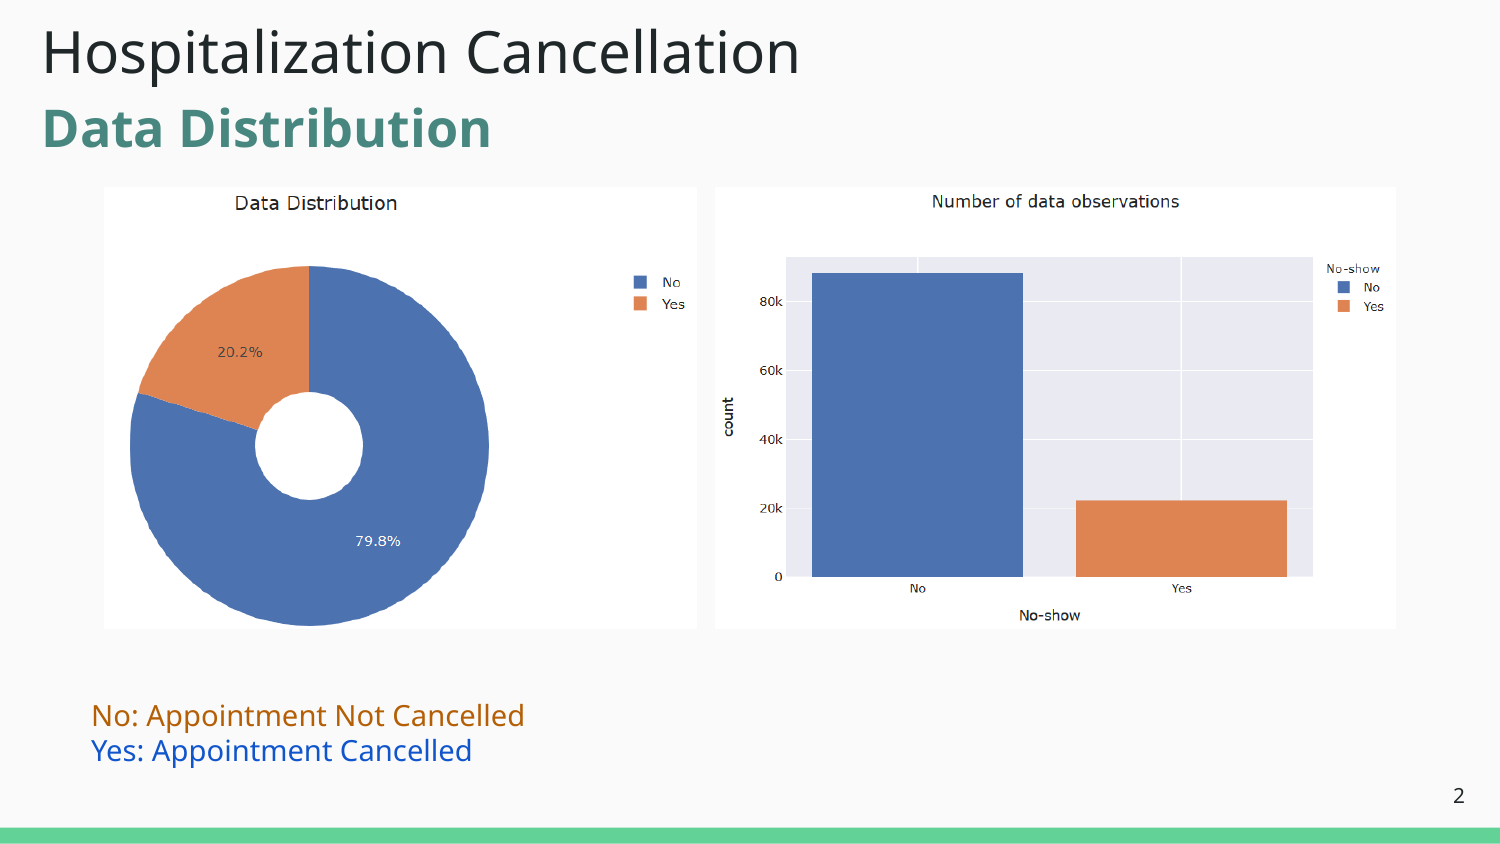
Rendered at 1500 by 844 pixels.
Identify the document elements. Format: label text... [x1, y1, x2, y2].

slide_number ‹#› [1389, 764, 1480, 830]
text_box No: Appointment Not Cancelled Yes: Appointment Cancelled [76, 682, 862, 787]
picture [104, 187, 697, 629]
title Hospitalization Cancellation [26, 0, 1425, 79]
title Data Distribution [26, 79, 1425, 174]
picture [715, 187, 1396, 629]
